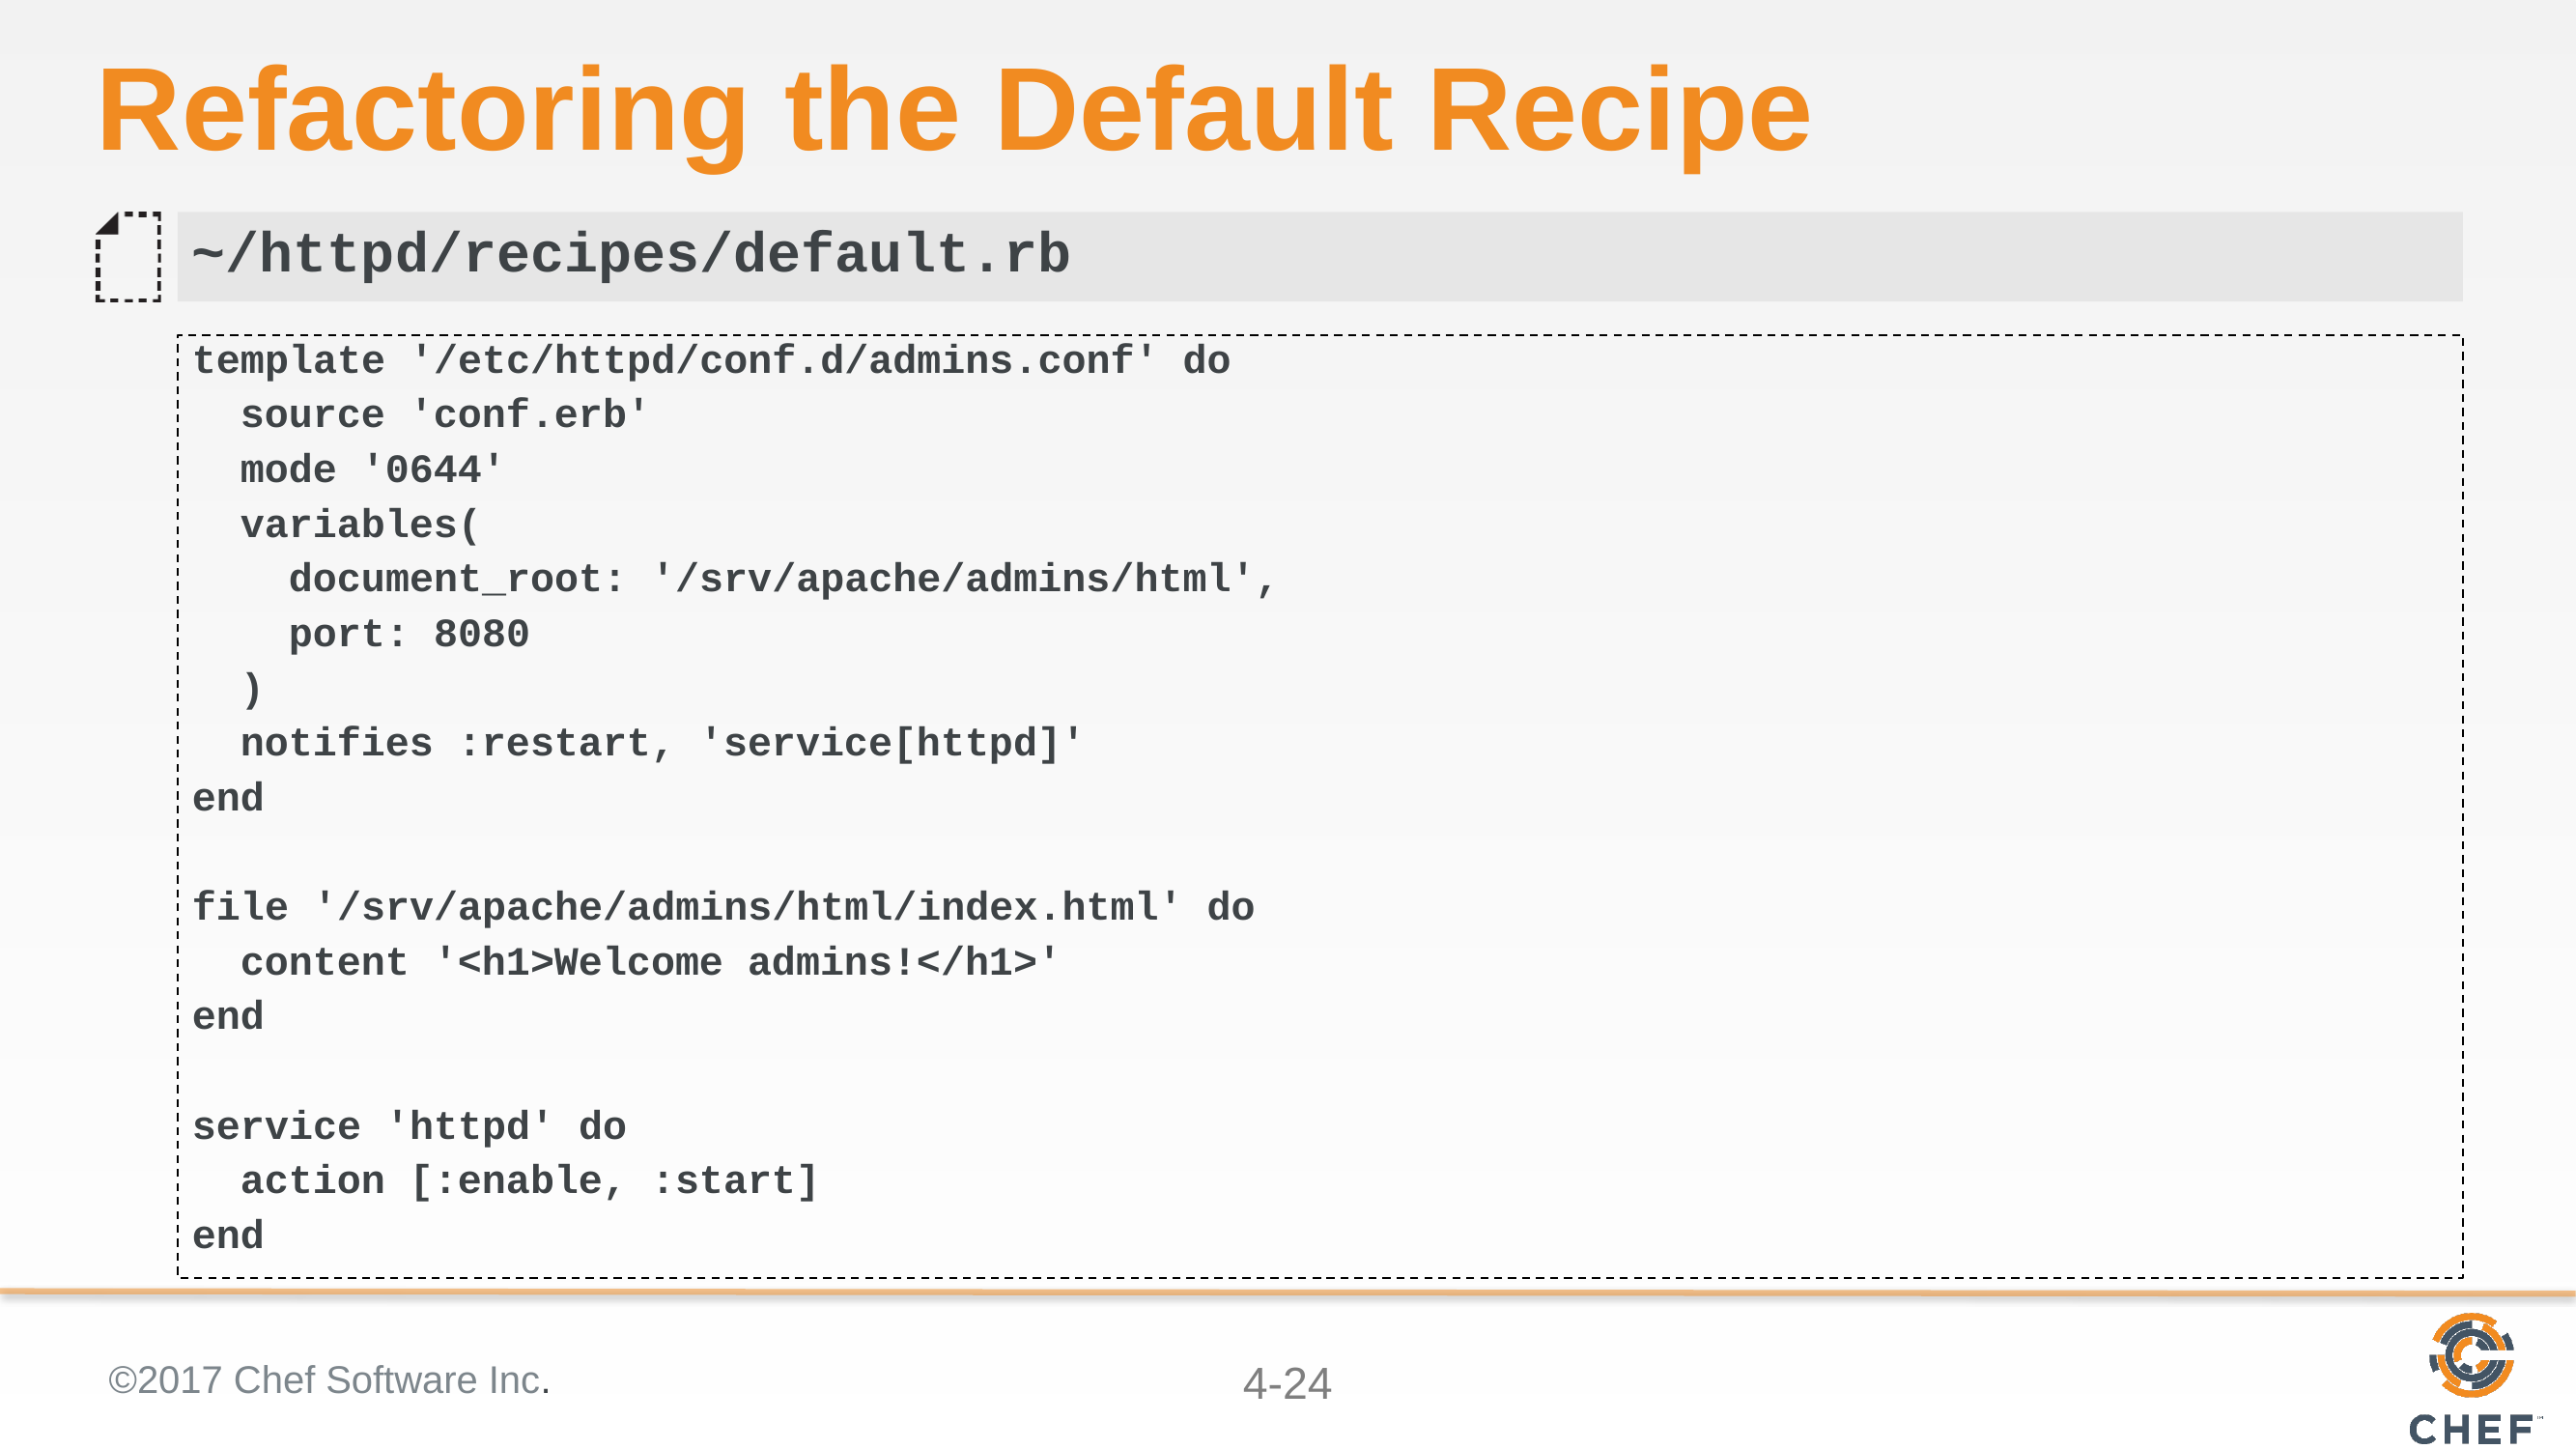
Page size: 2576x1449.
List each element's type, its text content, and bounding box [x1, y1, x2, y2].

title Refactoring the Default Recipe [96, 48, 2463, 180]
picture [2399, 1297, 2551, 1449]
list template '/etc/httpd/conf.d/admins.conf' do source 'conf.erb' mode '0644' variables( document_root: '/srv/apache/admins/html', port: 8080 ) notifies :restart, 'service[httpd]' end file '/srv/apache/admins/html/index.html' do content '<h1>Welcome admins!</h1>' end service 'httpd' do action [:enable, :start] end [177, 334, 2464, 1279]
list ~/httpd/recipes/default.rb [177, 212, 2463, 302]
